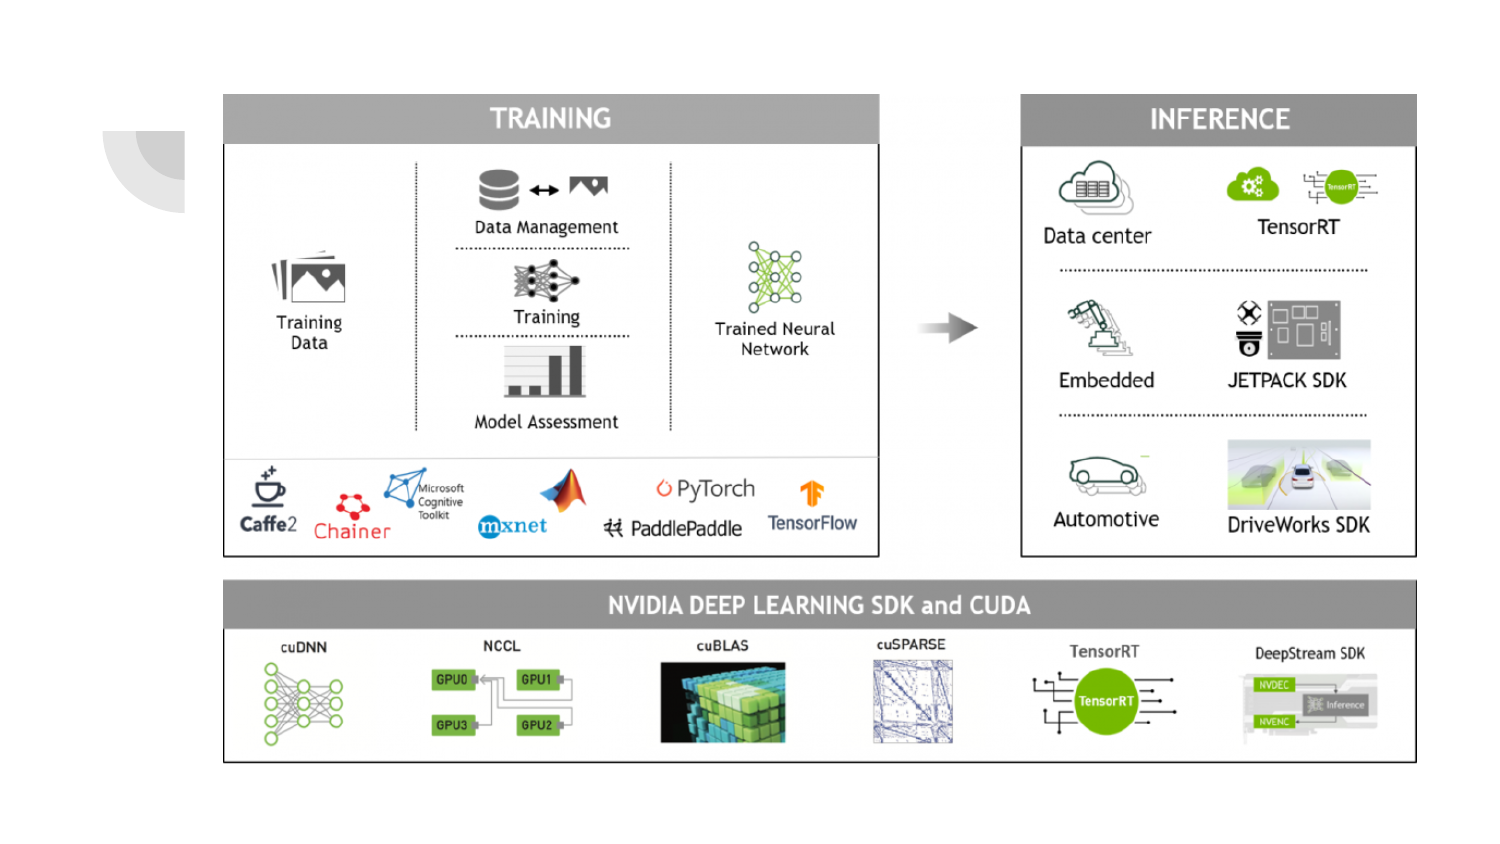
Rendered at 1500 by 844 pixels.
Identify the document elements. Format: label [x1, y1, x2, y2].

picture [213, 65, 1434, 802]
